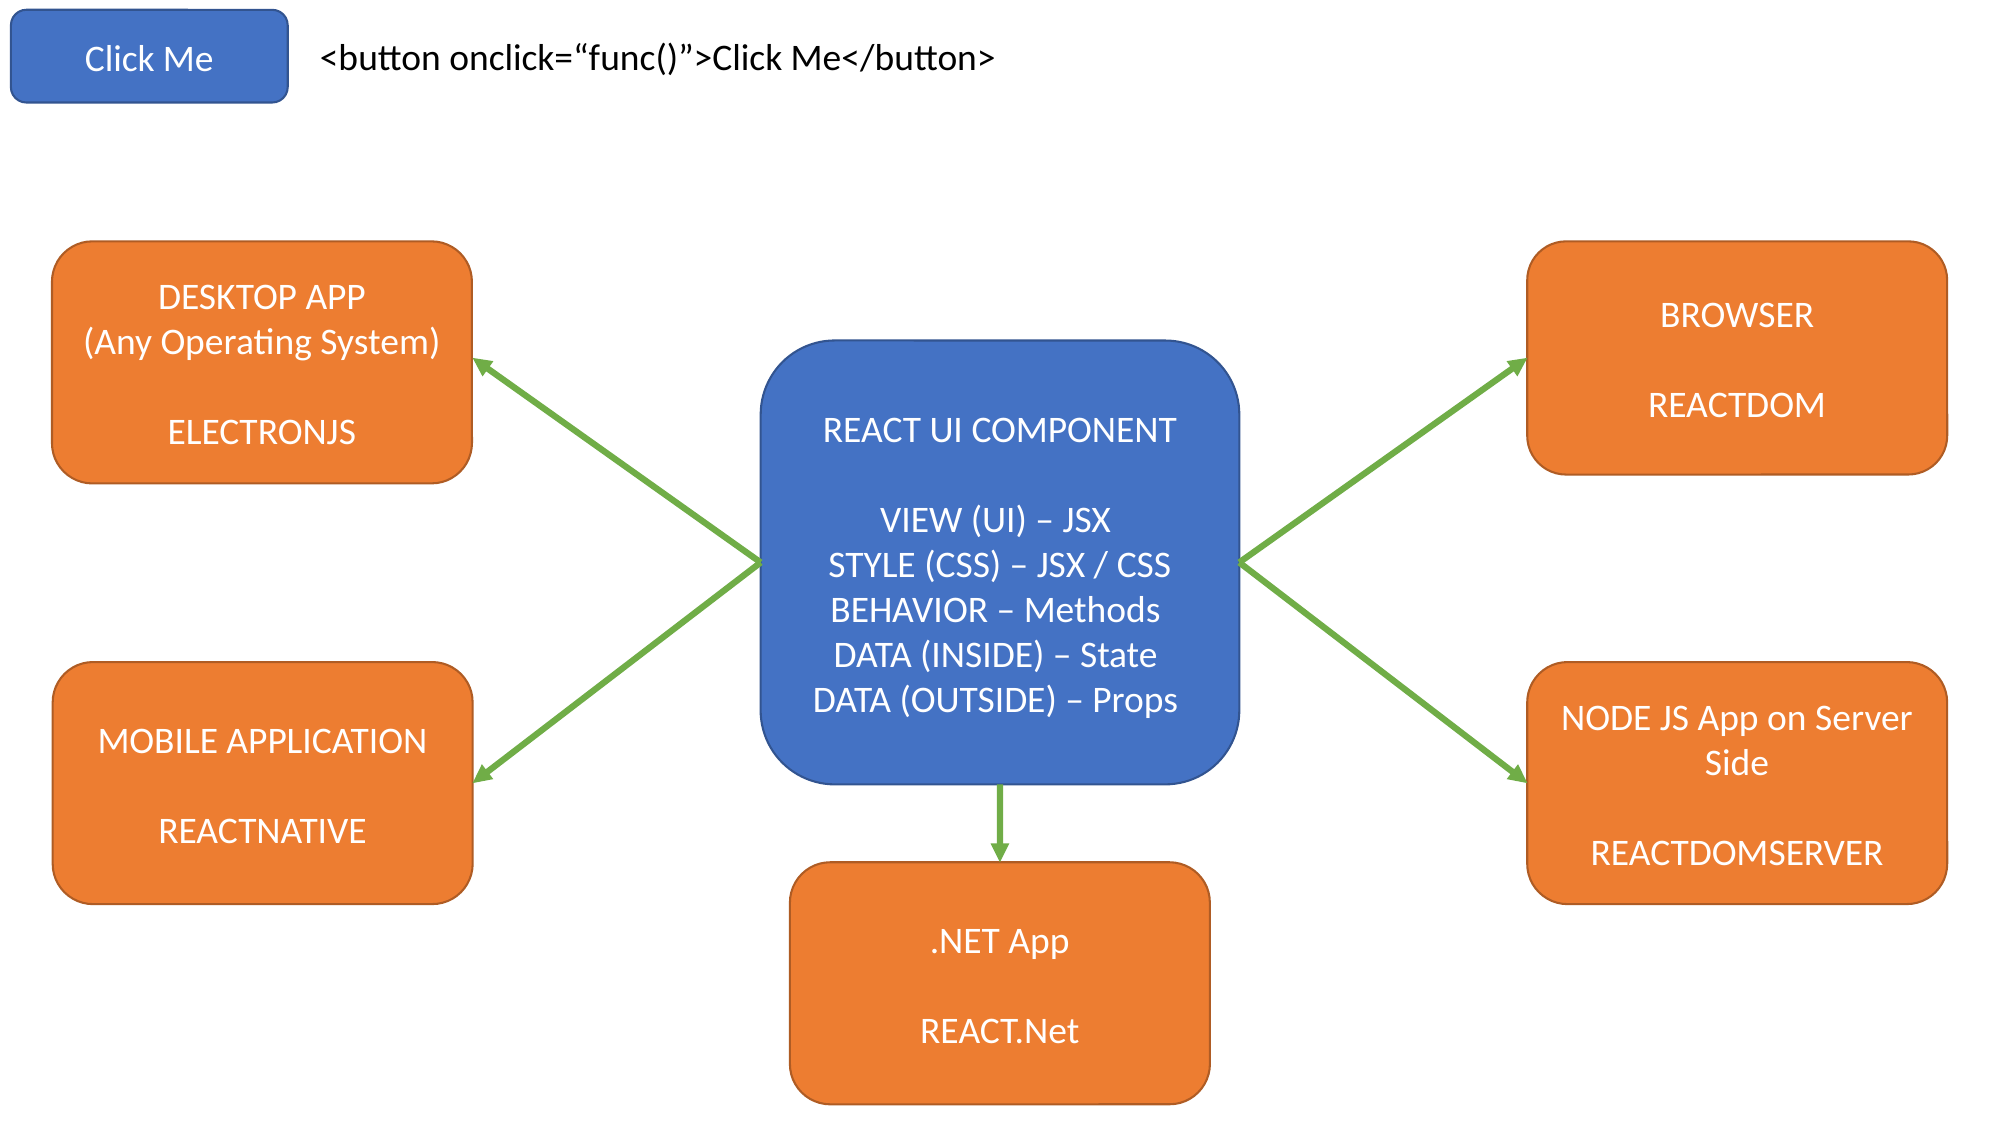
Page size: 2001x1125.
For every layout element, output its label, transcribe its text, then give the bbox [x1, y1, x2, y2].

text_box BROWSER REACTDOM [1526, 240, 1949, 476]
text_box .NET App REACT.Net [788, 861, 1211, 1106]
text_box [1239, 563, 1528, 784]
text_box REACT UI COMPONENT VIEW (UI) – JSX STYLE (CSS) – JSX / CSS BEHAVIOR – Methods DATA (INSIDE) – State DATA (OUTSIDE) – Props [761, 339, 1239, 786]
text_box DESKTOP APP (Any Operating System) ELECTRONJS [50, 240, 473, 485]
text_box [472, 562, 761, 784]
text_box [1239, 357, 1528, 563]
text_box <button onclick=“func()”>Click Me</button> [305, 25, 1012, 86]
text_box Click Me [9, 8, 289, 104]
text_box NODE JS App on Server Side REACTDOMSERVER [1526, 661, 1949, 906]
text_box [472, 357, 761, 562]
text_box MOBILE APPLICATION REACTNATIVE [51, 661, 474, 906]
